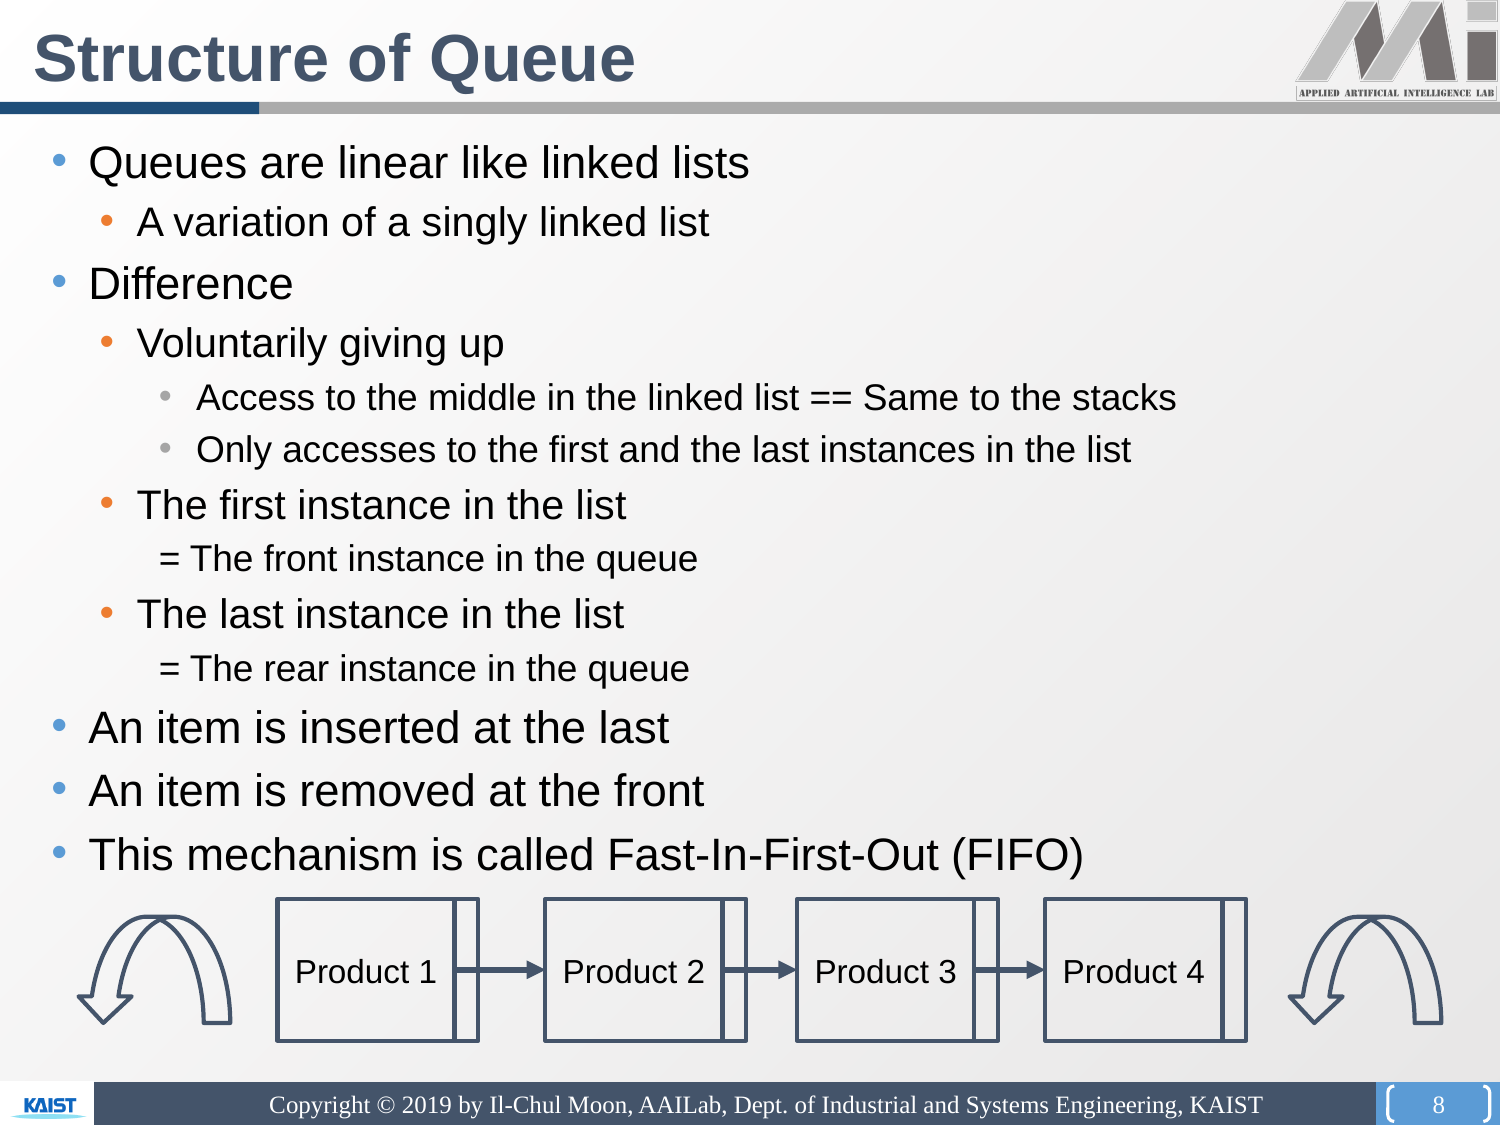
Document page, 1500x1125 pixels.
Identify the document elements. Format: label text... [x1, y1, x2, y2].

list Structure of Queue [0, 7, 1429, 91]
picture [1293, 0, 1500, 105]
text_box [1287, 914, 1444, 1026]
list Queues are linear like linked lists A variation of a singly linked list Difference Voluntarily giving up Access to the middle in the linked list == Same to the stacks Only accesses to the first and the last instances in the list The first instance in the list = The front instance in the queue The last instance in the list = The rear instance in the queue An item is inserted at the last An item is removed at the front This mechanism is called Fast-In-First-Out (FIFO) [17, 125, 1483, 890]
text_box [276, 898, 479, 1042]
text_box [544, 898, 747, 1042]
text_box [76, 914, 233, 1026]
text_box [1044, 898, 1247, 1042]
picture [0, 1081, 94, 1125]
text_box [796, 898, 999, 1042]
slide_number 8 [1386, 1084, 1492, 1123]
